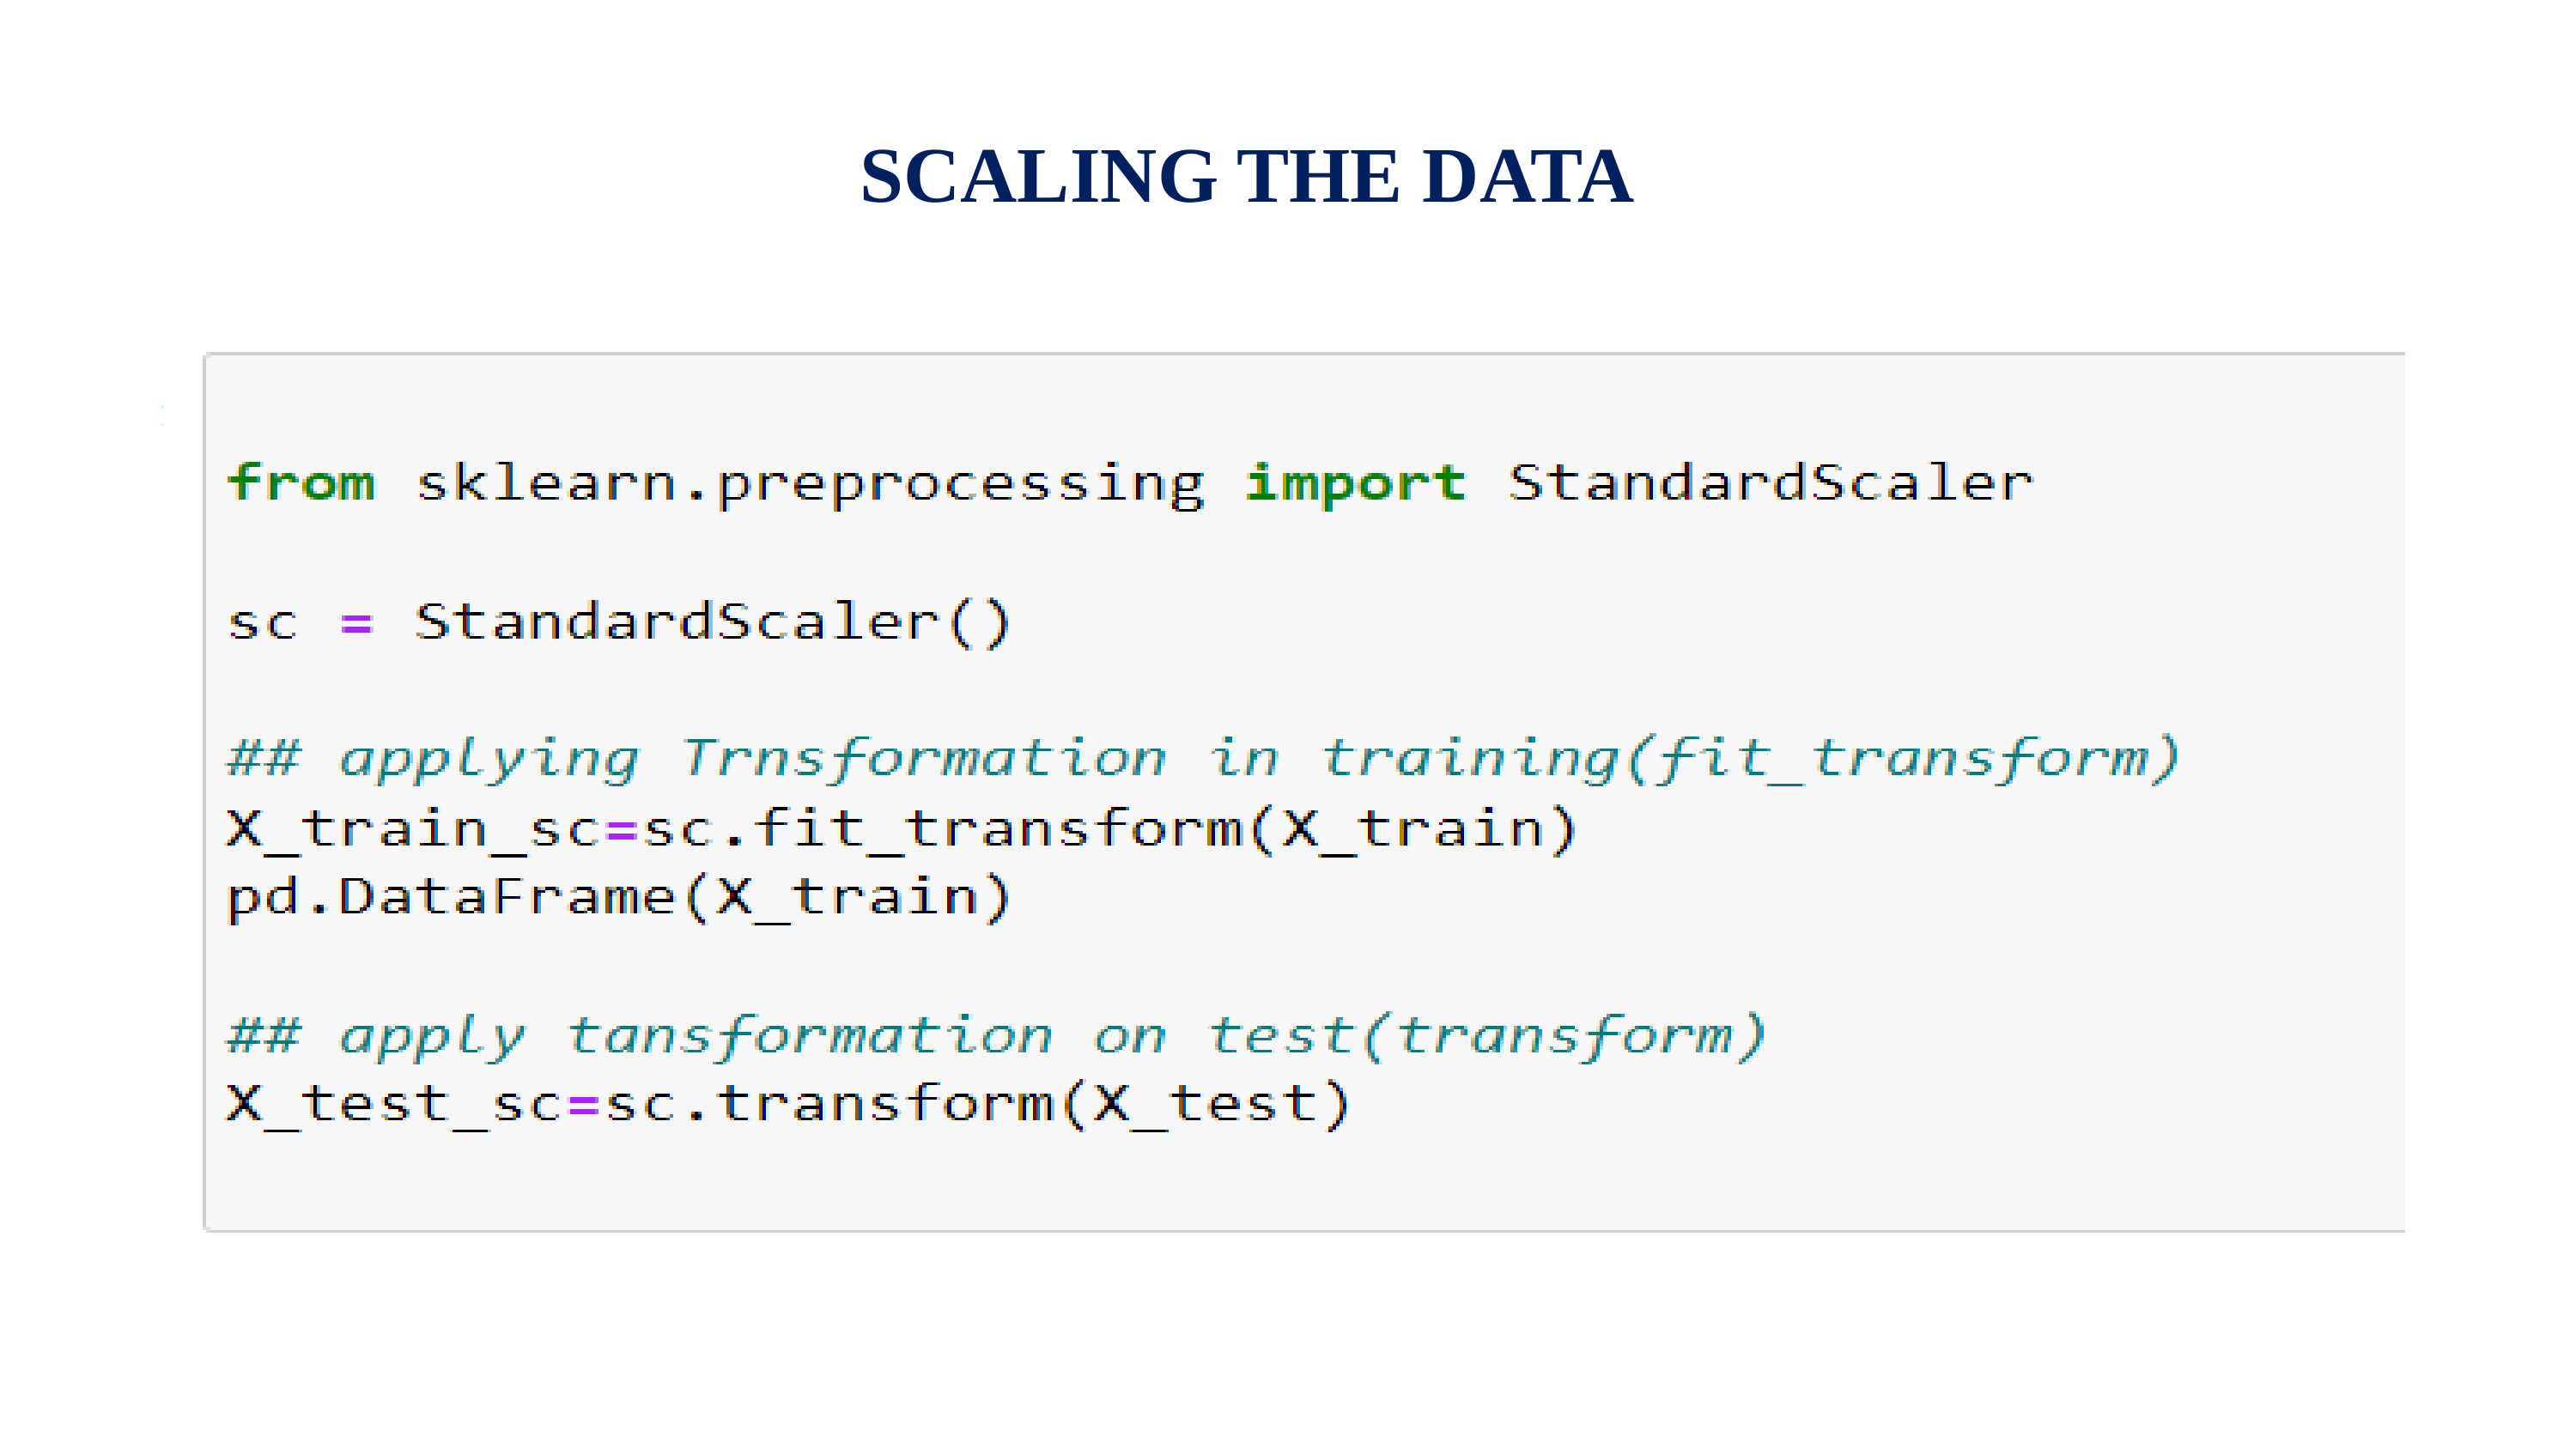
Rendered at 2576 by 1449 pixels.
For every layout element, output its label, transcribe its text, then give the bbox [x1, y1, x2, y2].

picture [161, 281, 2405, 1349]
title SCALING THE DATA [120, 80, 2375, 262]
